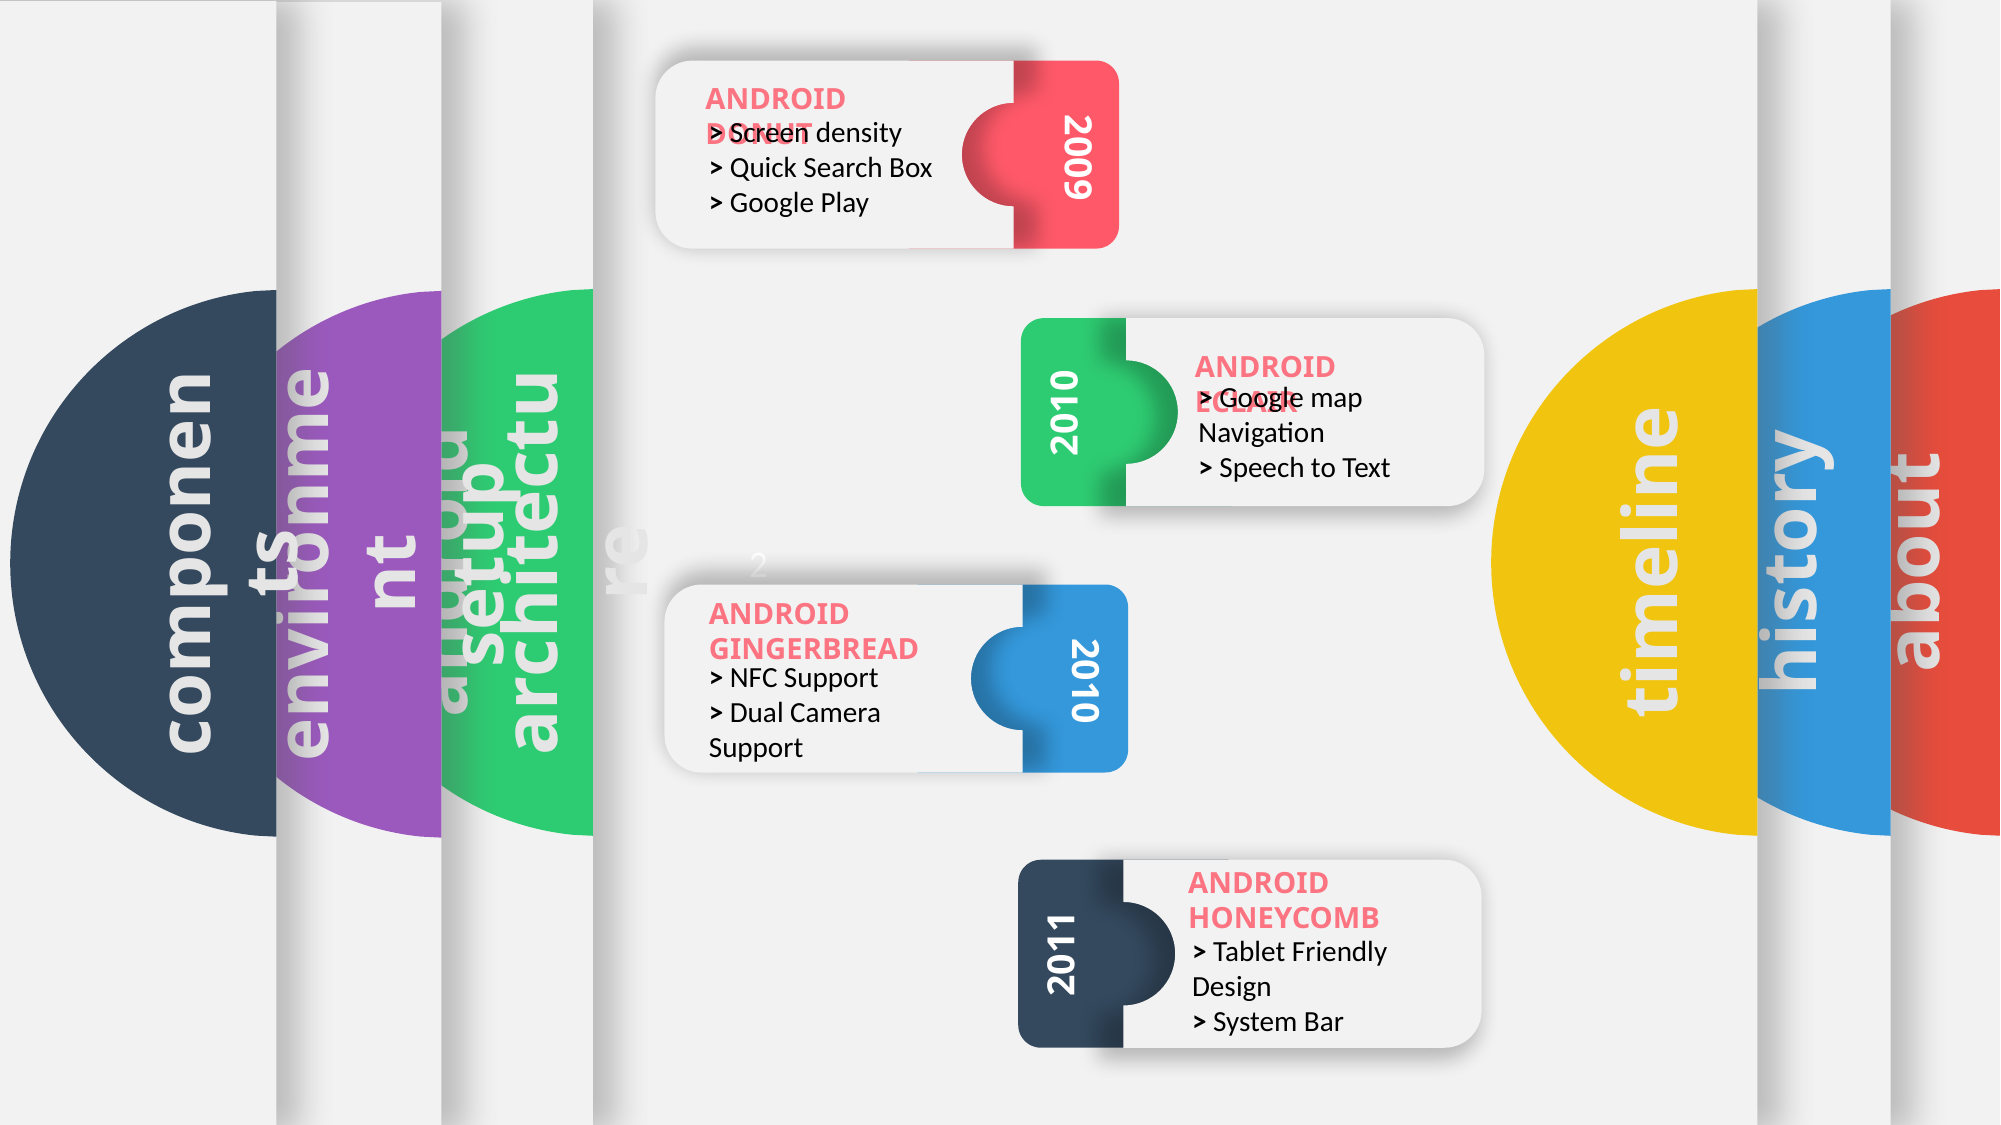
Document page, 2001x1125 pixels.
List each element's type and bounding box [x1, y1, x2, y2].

text_box [1891, 0, 2000, 1125]
text_box [277, 1, 445, 1125]
text_box [0, 0, 277, 1125]
text_box [593, 0, 1758, 1125]
text_box [277, 0, 593, 1125]
text_box [1758, 0, 1891, 1125]
